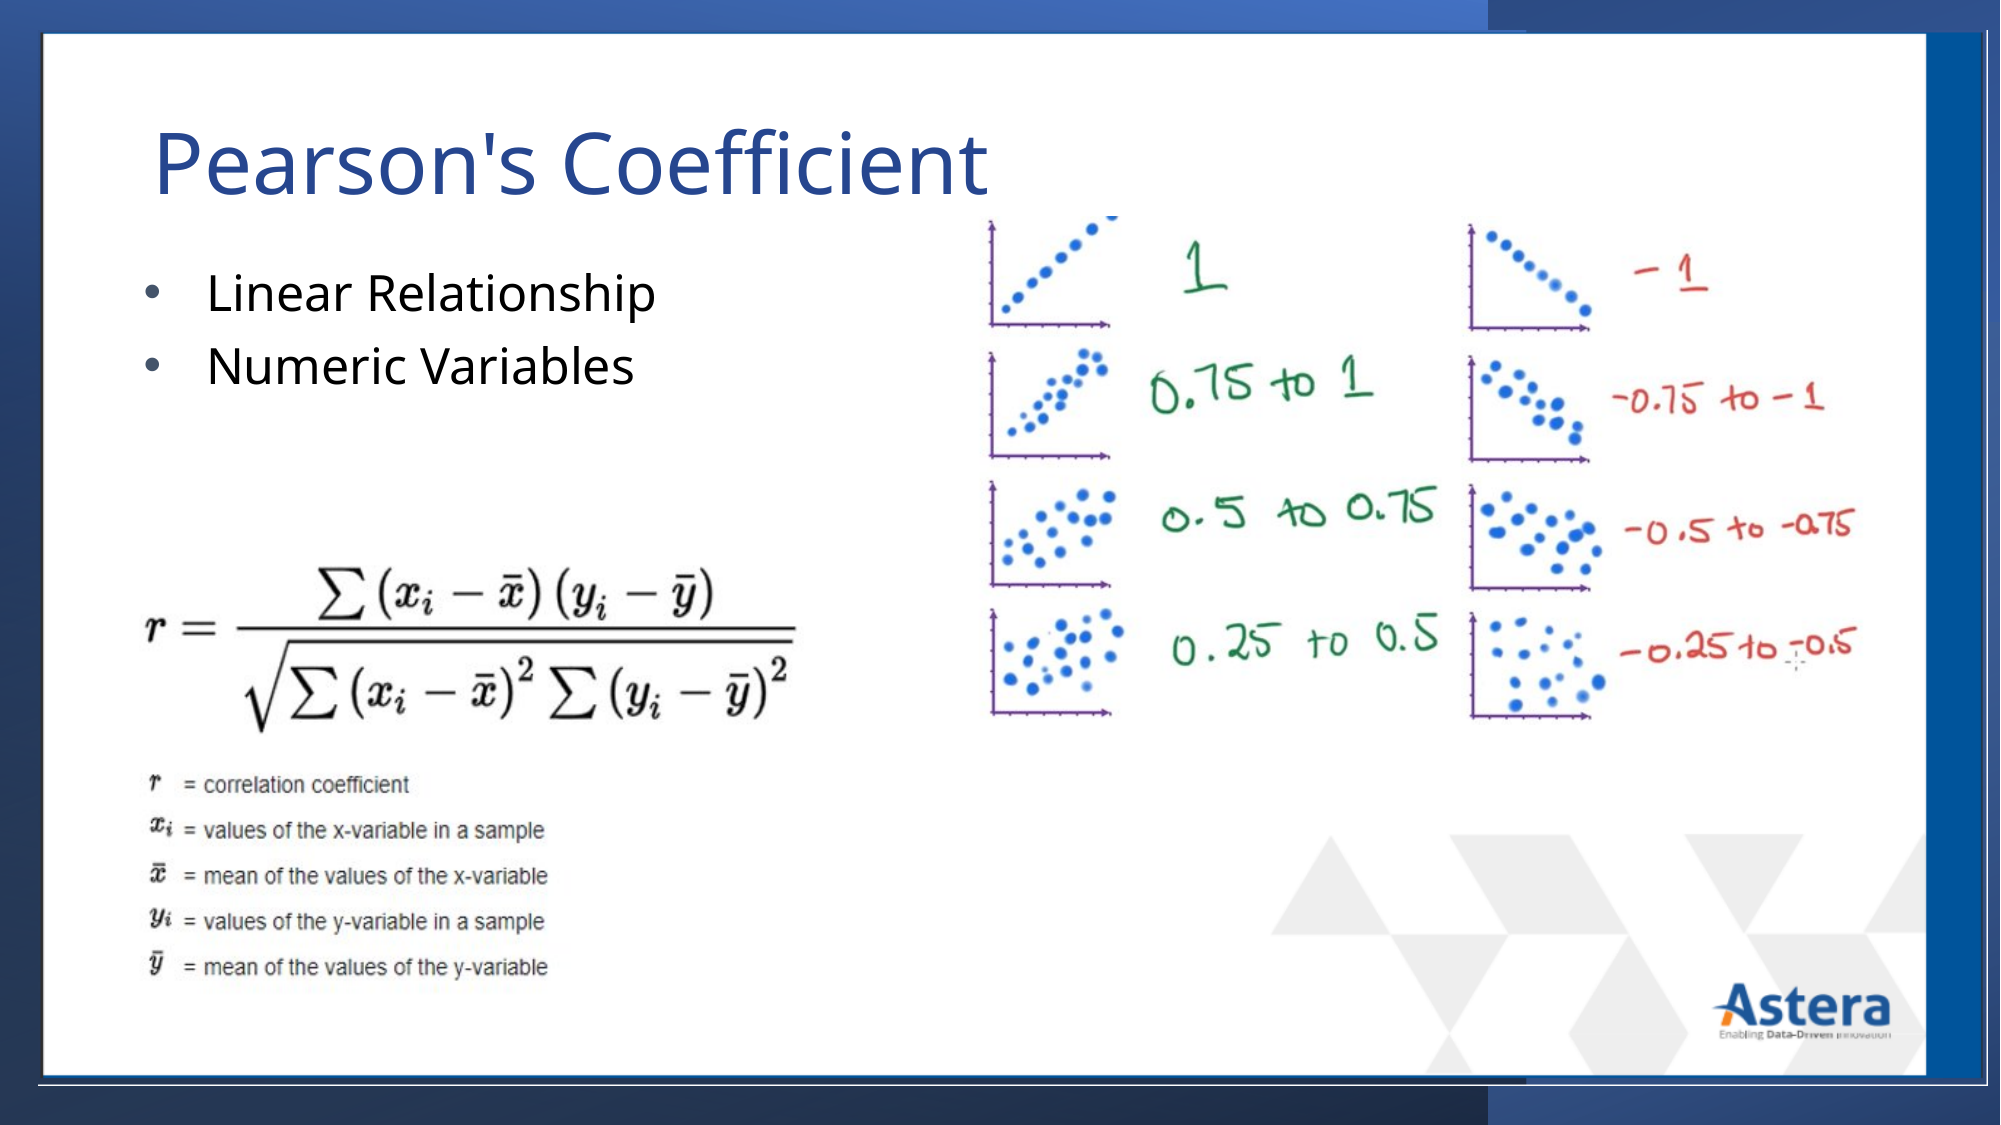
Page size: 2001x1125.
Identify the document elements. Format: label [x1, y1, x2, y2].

text_box [0, 0, 1489, 321]
picture [38, 30, 1988, 1086]
text_box [0, 321, 2000, 1125]
text_box [1489, 0, 2000, 321]
